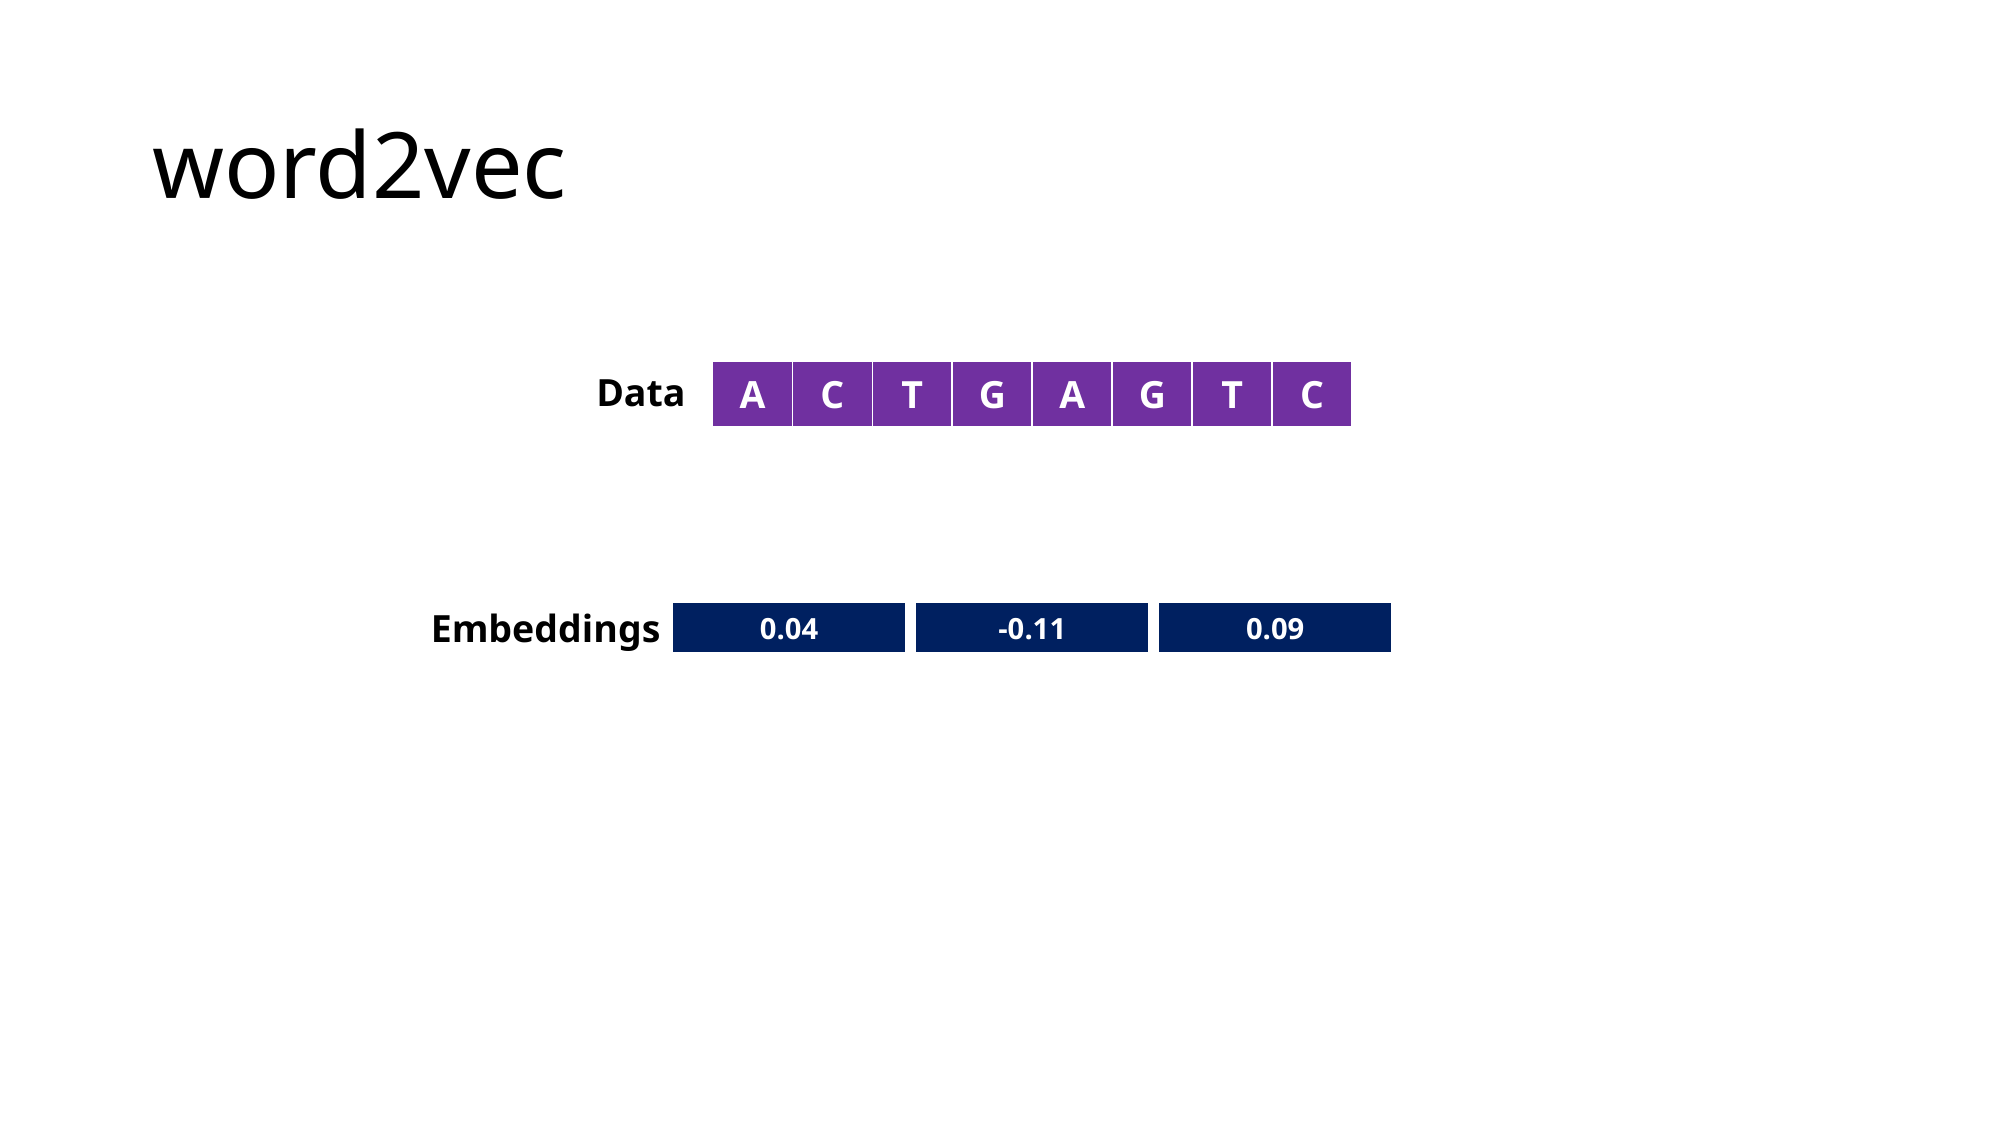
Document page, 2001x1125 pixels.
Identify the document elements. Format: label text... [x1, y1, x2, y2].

text_box Embeddings [416, 597, 676, 657]
table_header G [1113, 362, 1191, 426]
table_header 0.09 [1159, 603, 1391, 652]
table_header G [953, 362, 1031, 426]
text_box Data [581, 361, 701, 421]
table_header A [713, 362, 792, 426]
table_header -0.11 [916, 603, 1148, 652]
table_header T [1193, 362, 1271, 426]
table_header T [873, 362, 951, 426]
table_header C [1273, 362, 1351, 426]
table_header C [793, 362, 872, 426]
table_header 0.04 [676, 603, 905, 652]
table_header A [1033, 362, 1111, 426]
title word2vec [137, 59, 1863, 278]
